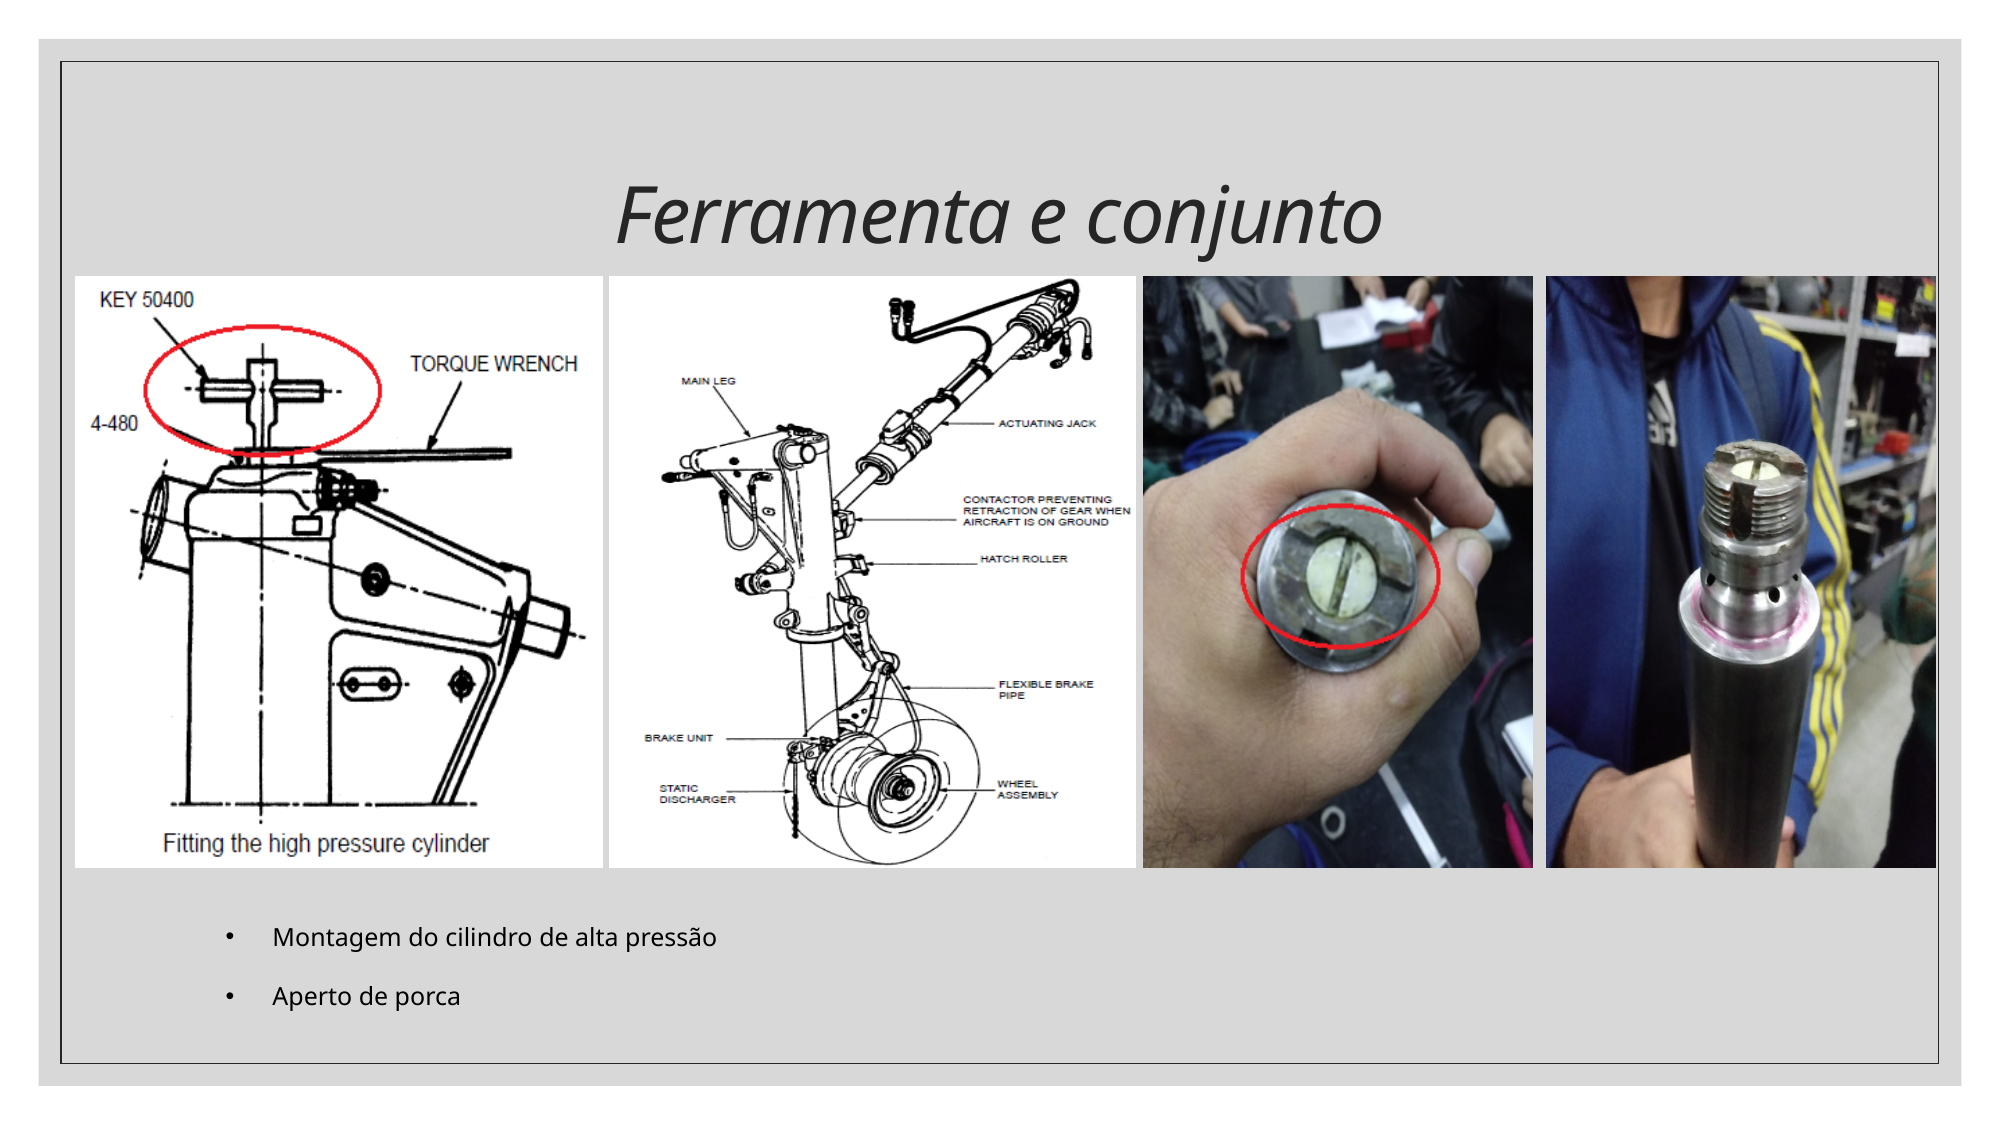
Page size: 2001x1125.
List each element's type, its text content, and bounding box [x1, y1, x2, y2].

picture [609, 276, 1136, 868]
text_box Montagem do cilindro de alta pressão Aperto de porca [210, 913, 786, 1019]
title Ferramenta e conjunto [174, 105, 1825, 331]
picture [1545, 276, 1936, 868]
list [75, 276, 602, 868]
picture [1143, 276, 1533, 868]
